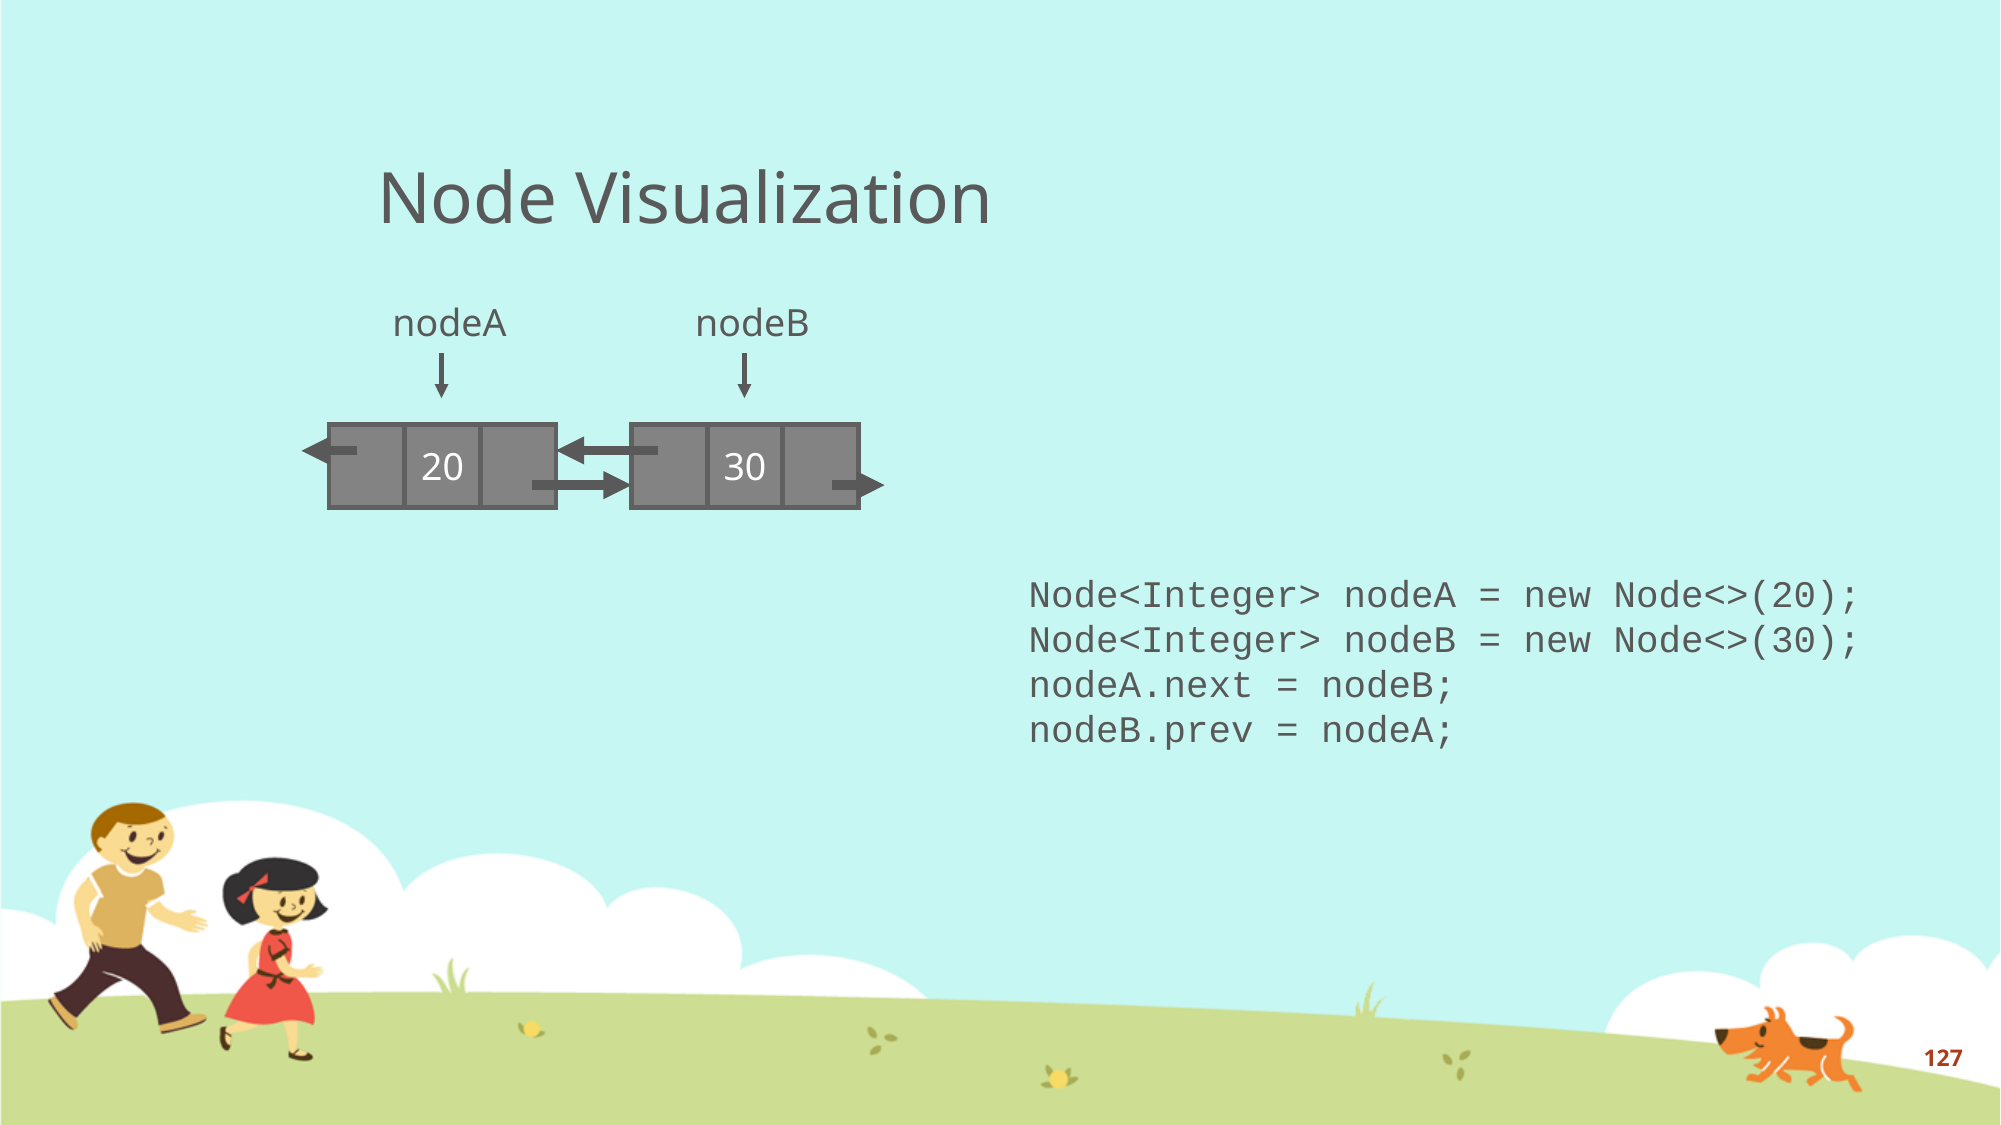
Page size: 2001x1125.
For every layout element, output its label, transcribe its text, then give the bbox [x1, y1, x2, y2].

title Node Visualization [362, 50, 1900, 247]
text_box [328, 423, 406, 508]
slide_number 127 [1899, 1030, 1988, 1088]
text_box 20 [406, 423, 479, 508]
text_box [782, 423, 859, 508]
text_box Node<Integer> nodeA = new Node<>(20); Node<Integer> nodeB = new Node<>(30); nodeA.next = nodeB; nodeB.prev = nodeA; [1013, 562, 1876, 758]
text_box nodeA [377, 291, 522, 352]
text_box [479, 423, 557, 508]
text_box 30 [708, 423, 782, 508]
text_box [631, 423, 708, 508]
text_box nodeB [680, 291, 825, 352]
picture [0, 0, 2001, 1125]
